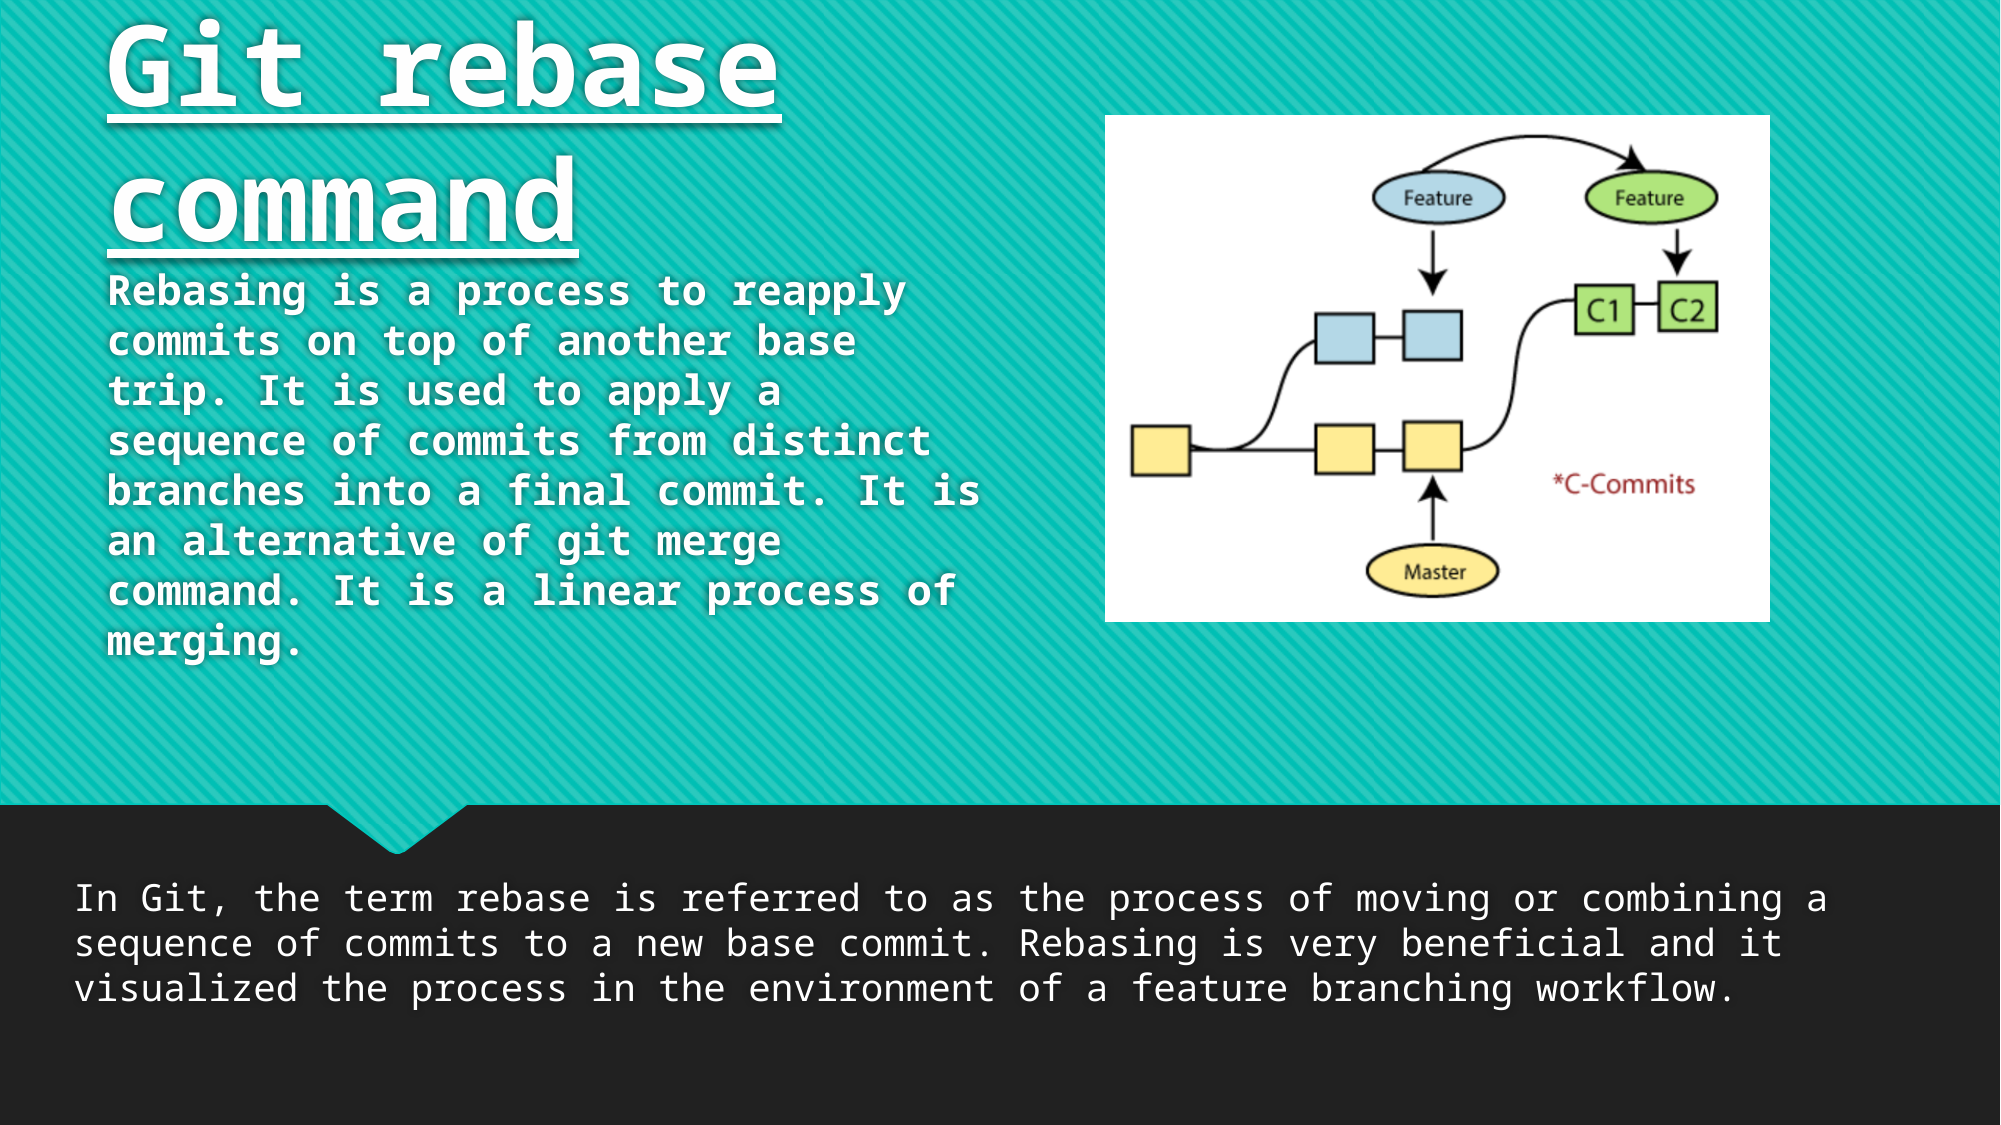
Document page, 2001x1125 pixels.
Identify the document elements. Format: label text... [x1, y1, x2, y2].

title Git rebase command Rebasing is a process to reapply commits on top of another base trip. It is used to apply a sequence of commits from distinct branches into a final commit. It is an alternative of git merge command. It is a linear process of merging. [91, 318, 1017, 807]
subtitle In Git, the term rebase is referred to as the process of moving or combining a sequence of commits to a new base commit. Rebasing is very beneficial and it visualized the process in the environment of a feature branching workflow. [58, 866, 1868, 1038]
picture [1105, 114, 1770, 622]
